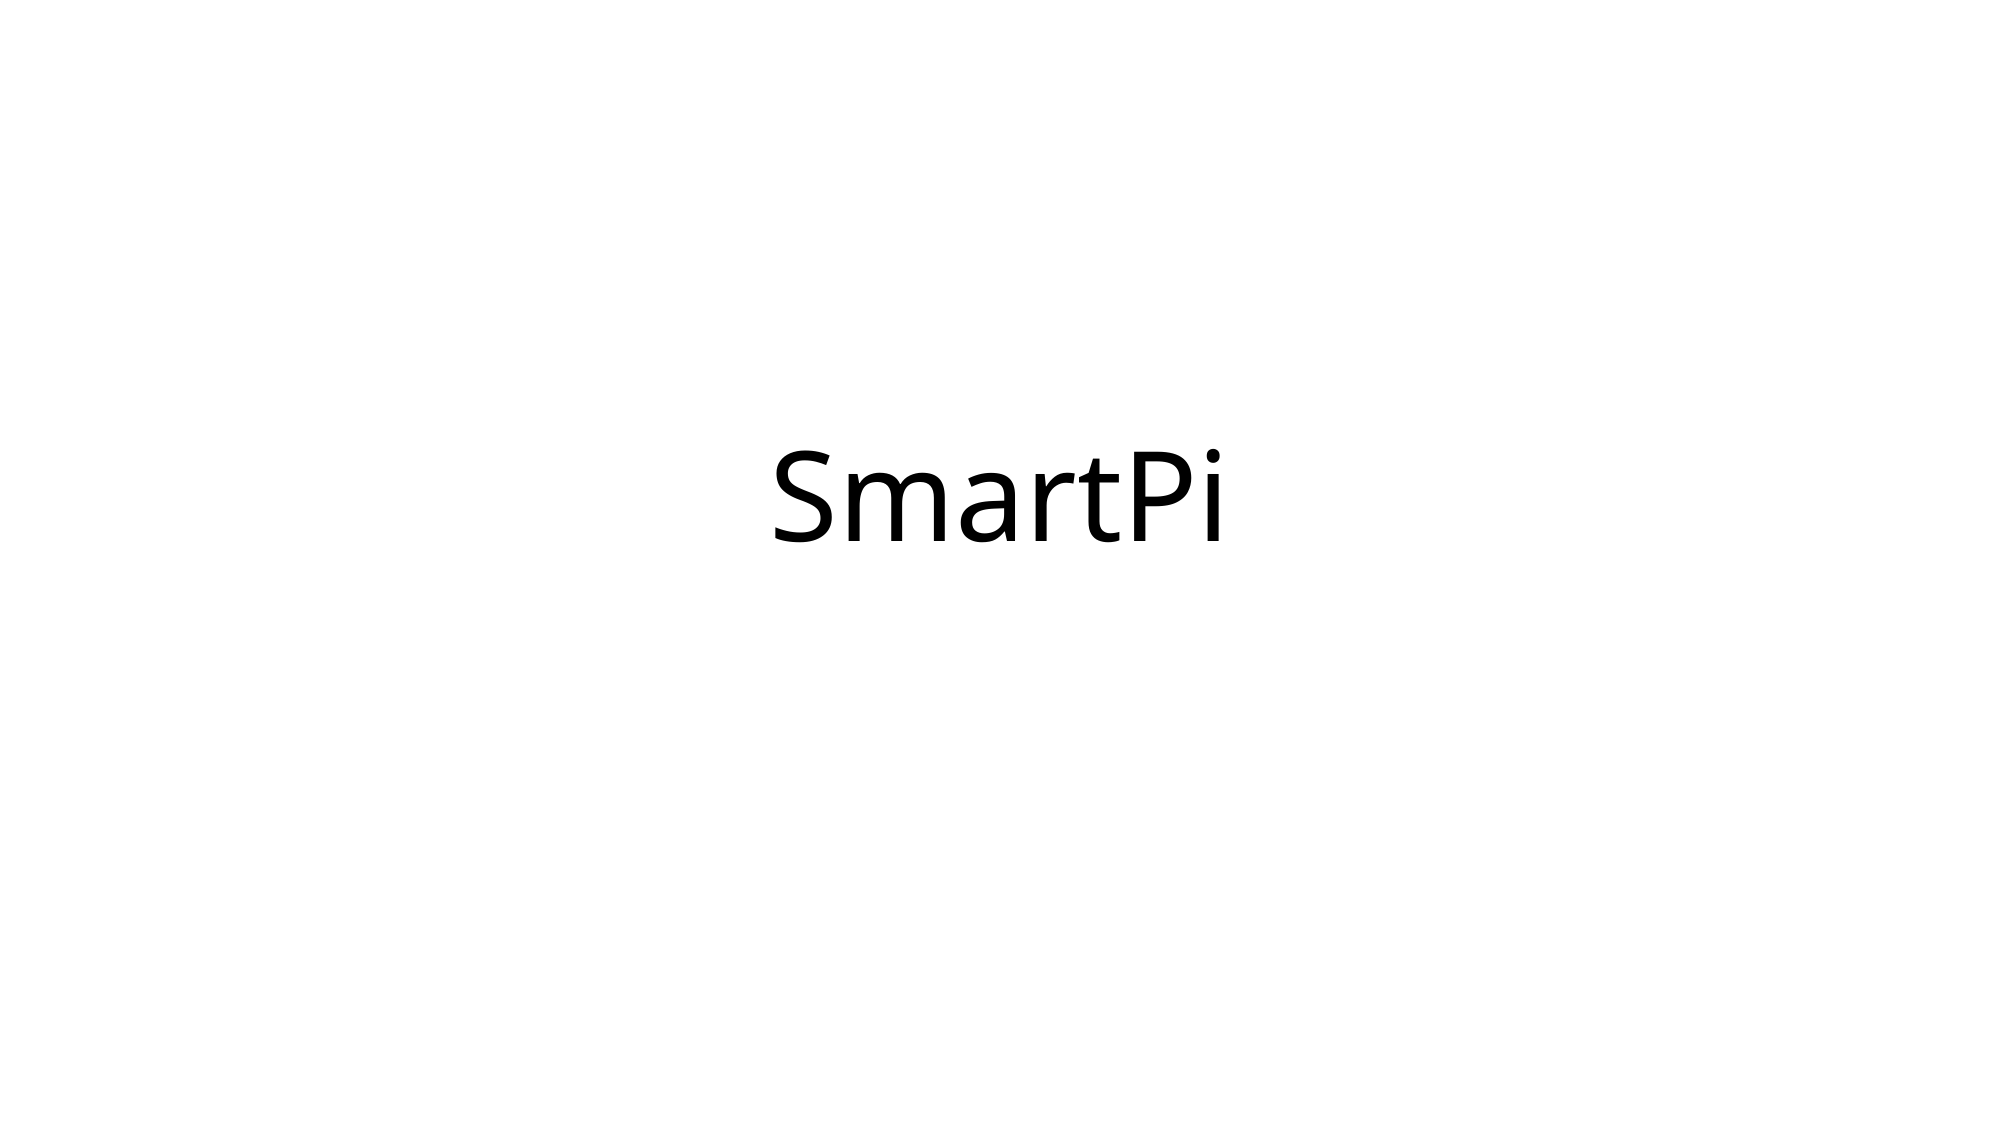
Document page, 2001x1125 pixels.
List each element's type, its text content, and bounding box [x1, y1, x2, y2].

title SmartPi [249, 184, 1750, 576]
